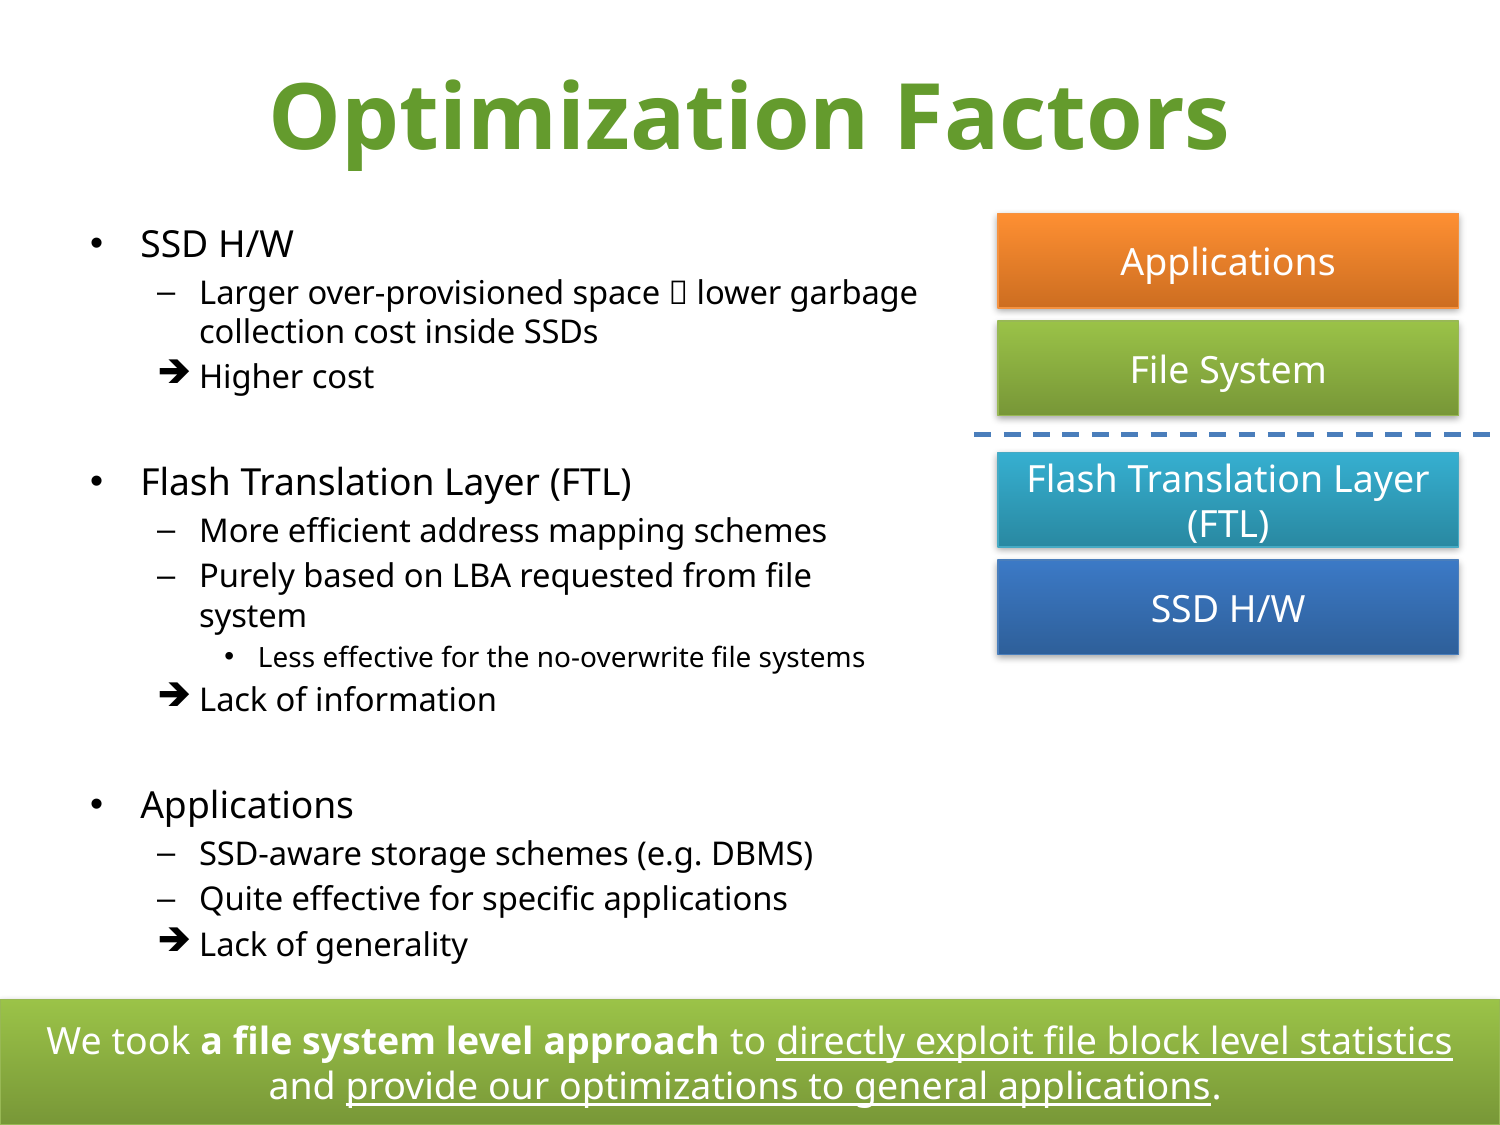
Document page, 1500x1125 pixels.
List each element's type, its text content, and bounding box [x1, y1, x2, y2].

text_box Flash Translation Layer (FTL) [997, 452, 1459, 548]
text_box SSD H/W [997, 559, 1459, 655]
title Optimization Factors [75, 19, 1425, 207]
text_box File System [997, 320, 1459, 416]
text_box We took a file system level approach to directly exploit file block level statistics and provide our optimizations to general applications. [0, 999, 1500, 1125]
slide_number 6 [1139, 1069, 1490, 1125]
text_box Applications [997, 213, 1459, 309]
list SSD H/W Larger over-provisioned space  lower garbage collection cost inside SSDs Higher cost Flash Translation Layer (FTL) More efficient address mapping schemes Purely based on LBA requested from file system Less effective for the no-overwrite file systems Lack of information Applications SSD-aware storage schemes (e.g. DBMS) Quite effective for specific applications Lack of generality [75, 212, 939, 974]
